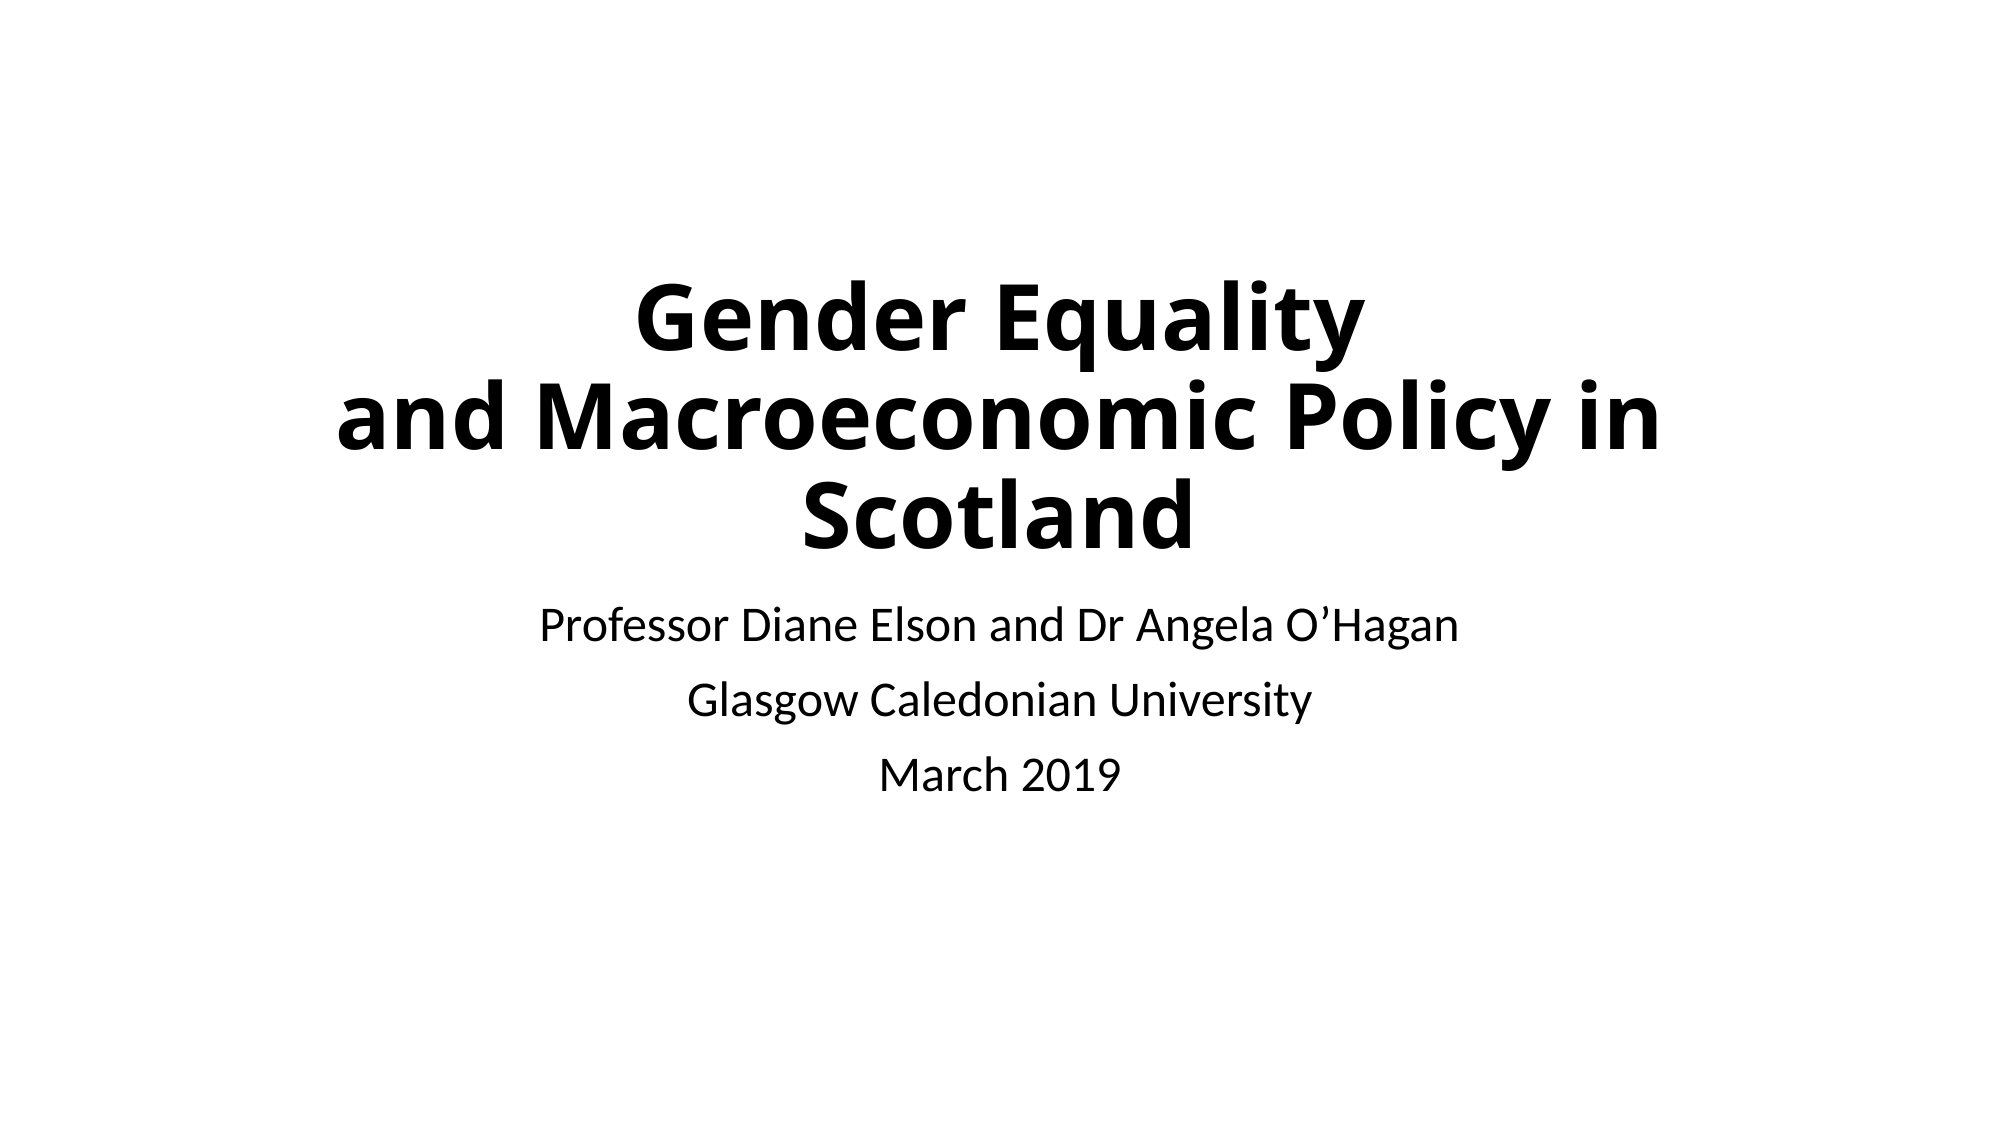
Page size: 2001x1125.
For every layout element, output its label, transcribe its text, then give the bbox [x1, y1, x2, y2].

subtitle Professor Diane Elson and Dr Angela O’Hagan Glasgow Caledonian University March 2019 [249, 590, 1750, 863]
title Gender Equality and Macroeconomic Policy in Scotland [249, 184, 1750, 576]
